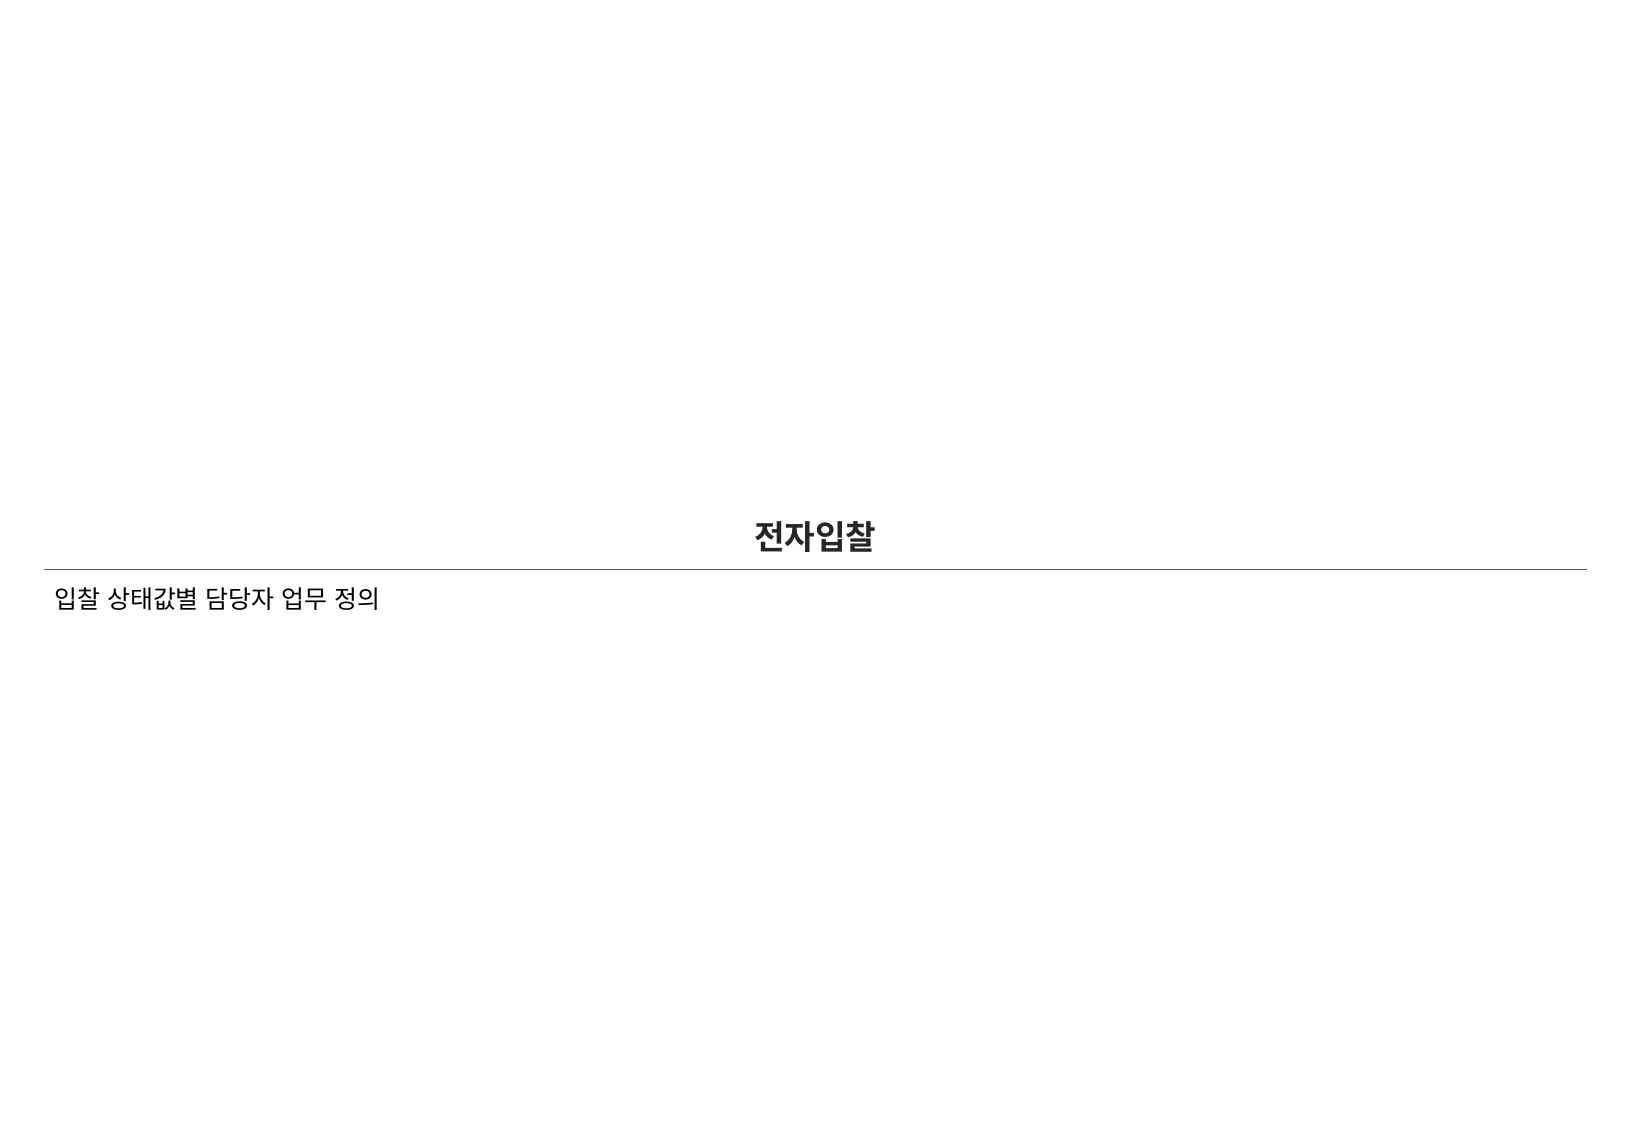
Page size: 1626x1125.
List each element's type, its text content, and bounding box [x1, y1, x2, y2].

table_header 전자입찰 [44, 500, 1587, 569]
table_cell 입찰 상태값별 담당자 업무 정의 [44, 570, 1587, 626]
